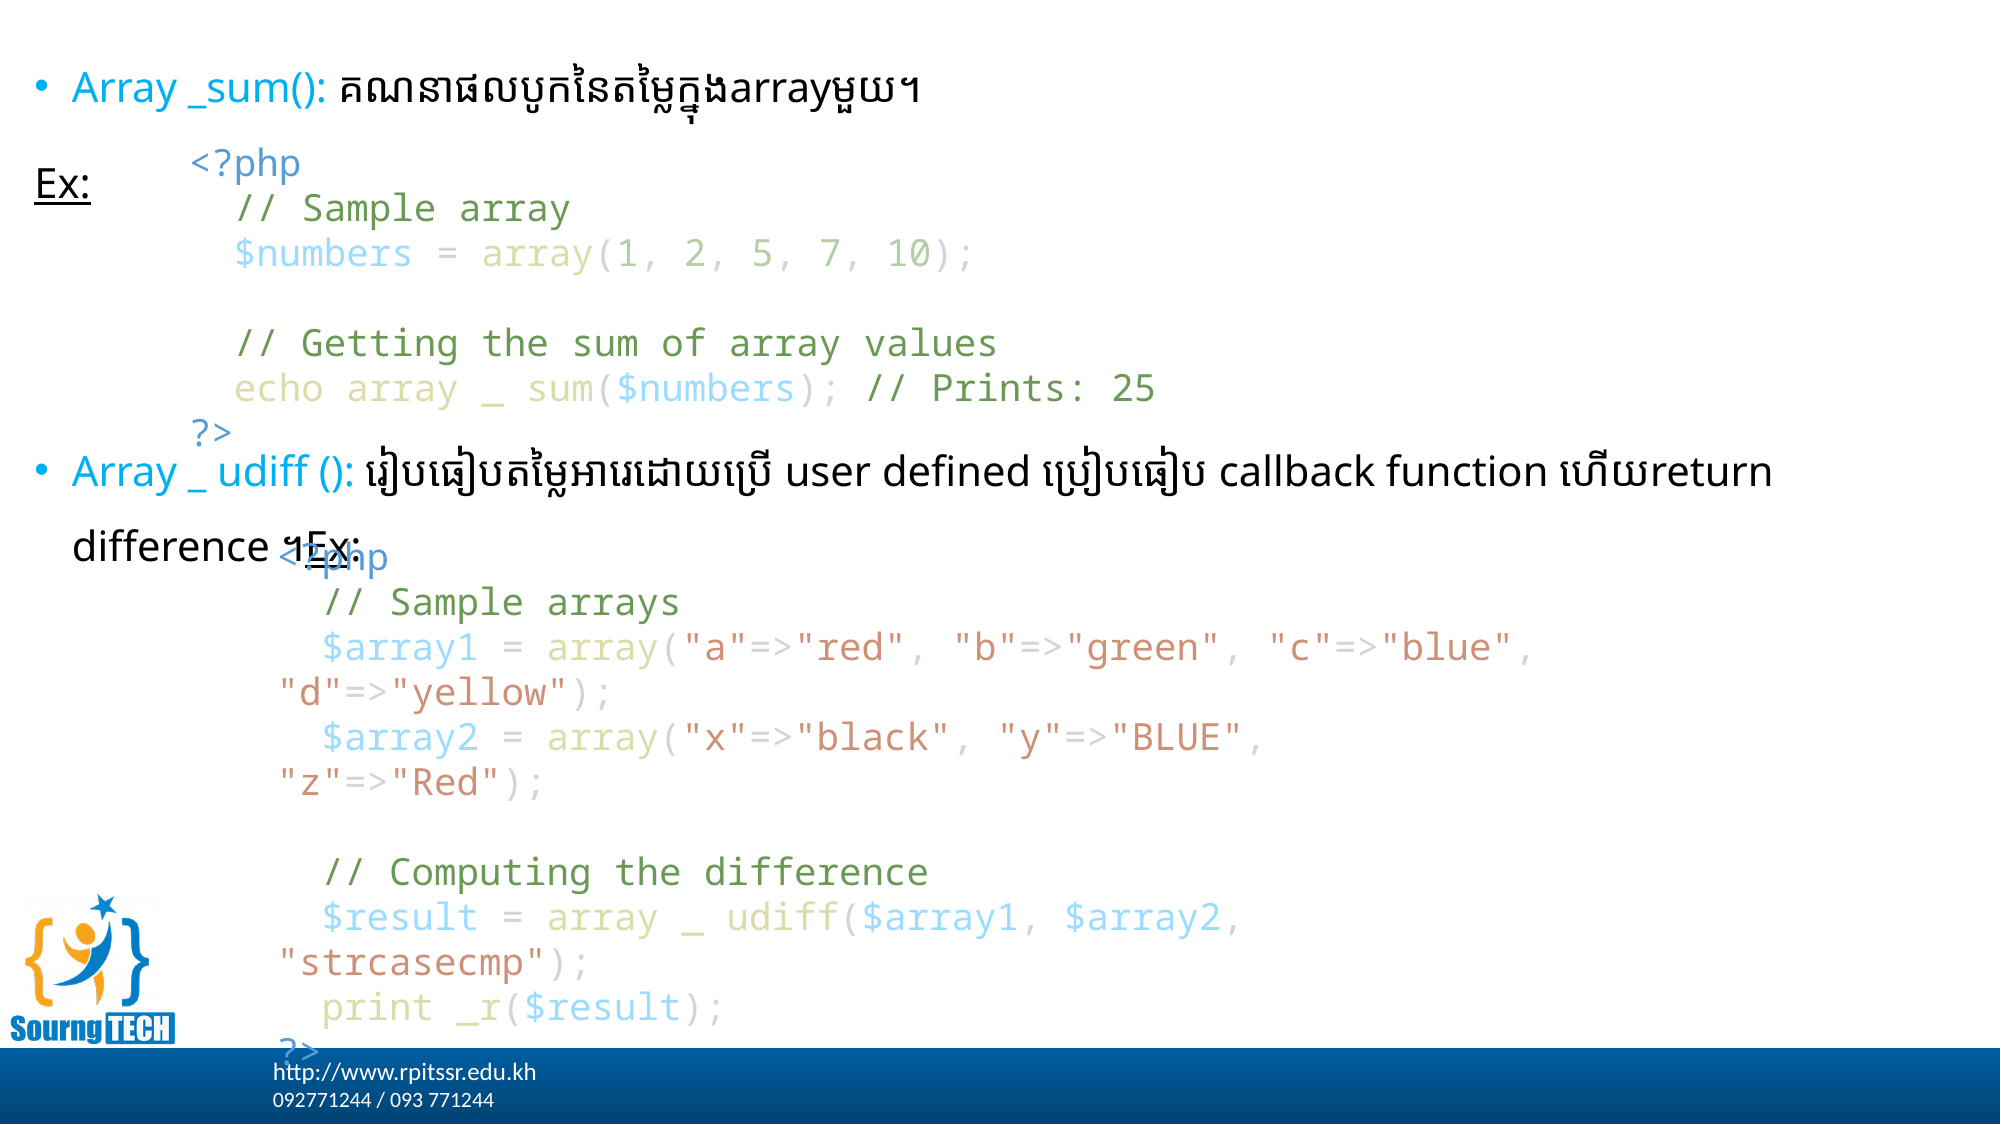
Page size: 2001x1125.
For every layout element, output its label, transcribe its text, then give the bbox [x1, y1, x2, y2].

text_box <?php // Sample array $numbers = array(1, 2, 5, 7, 10); // Getting the sum of array values echo array _ sum($numbers); // Prints: 25 ?> [174, 131, 1174, 461]
list Array _sum(): គណនាផលបូកនៃតម្លៃក្នុងarrayមួយ។ Ex: Array _ udiff (): រៀបធៀបតម្លៃអារេដោយប្រើ user defined ប្រៀបធៀប callback function ហើយreturn difference ។Ex: [19, 28, 1985, 1023]
text_box <?php // Sample arrays $array1 = array("a"=>"red", "b"=>"green", "c"=>"blue", "d"=>"yellow"); $array2 = array("x"=>"black", "y"=>"BLUE", "z"=>"Red"); // Computing the difference $result = array _ udiff($array1, $array2, "strcasecmp"); print _r($result); ?> [261, 525, 1563, 1080]
picture [6, 887, 178, 1049]
